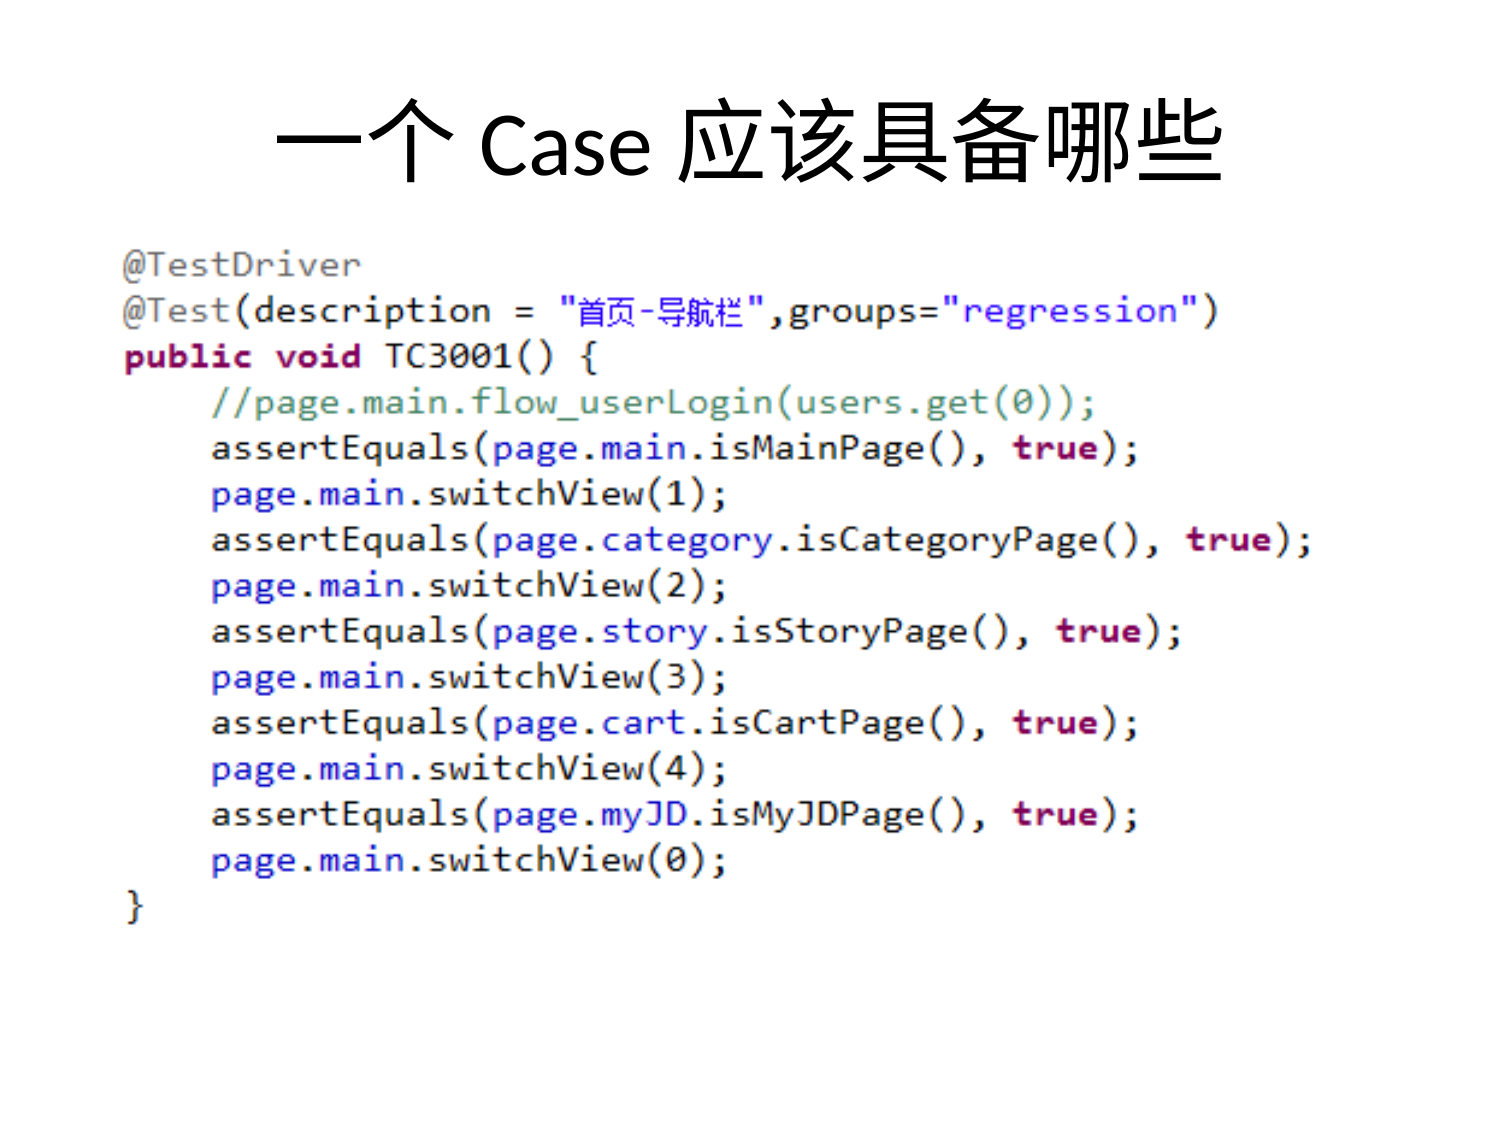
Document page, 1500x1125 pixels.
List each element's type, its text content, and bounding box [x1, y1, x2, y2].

title 一个Case应该具备哪些 [75, 45, 1425, 233]
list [64, 231, 1322, 933]
